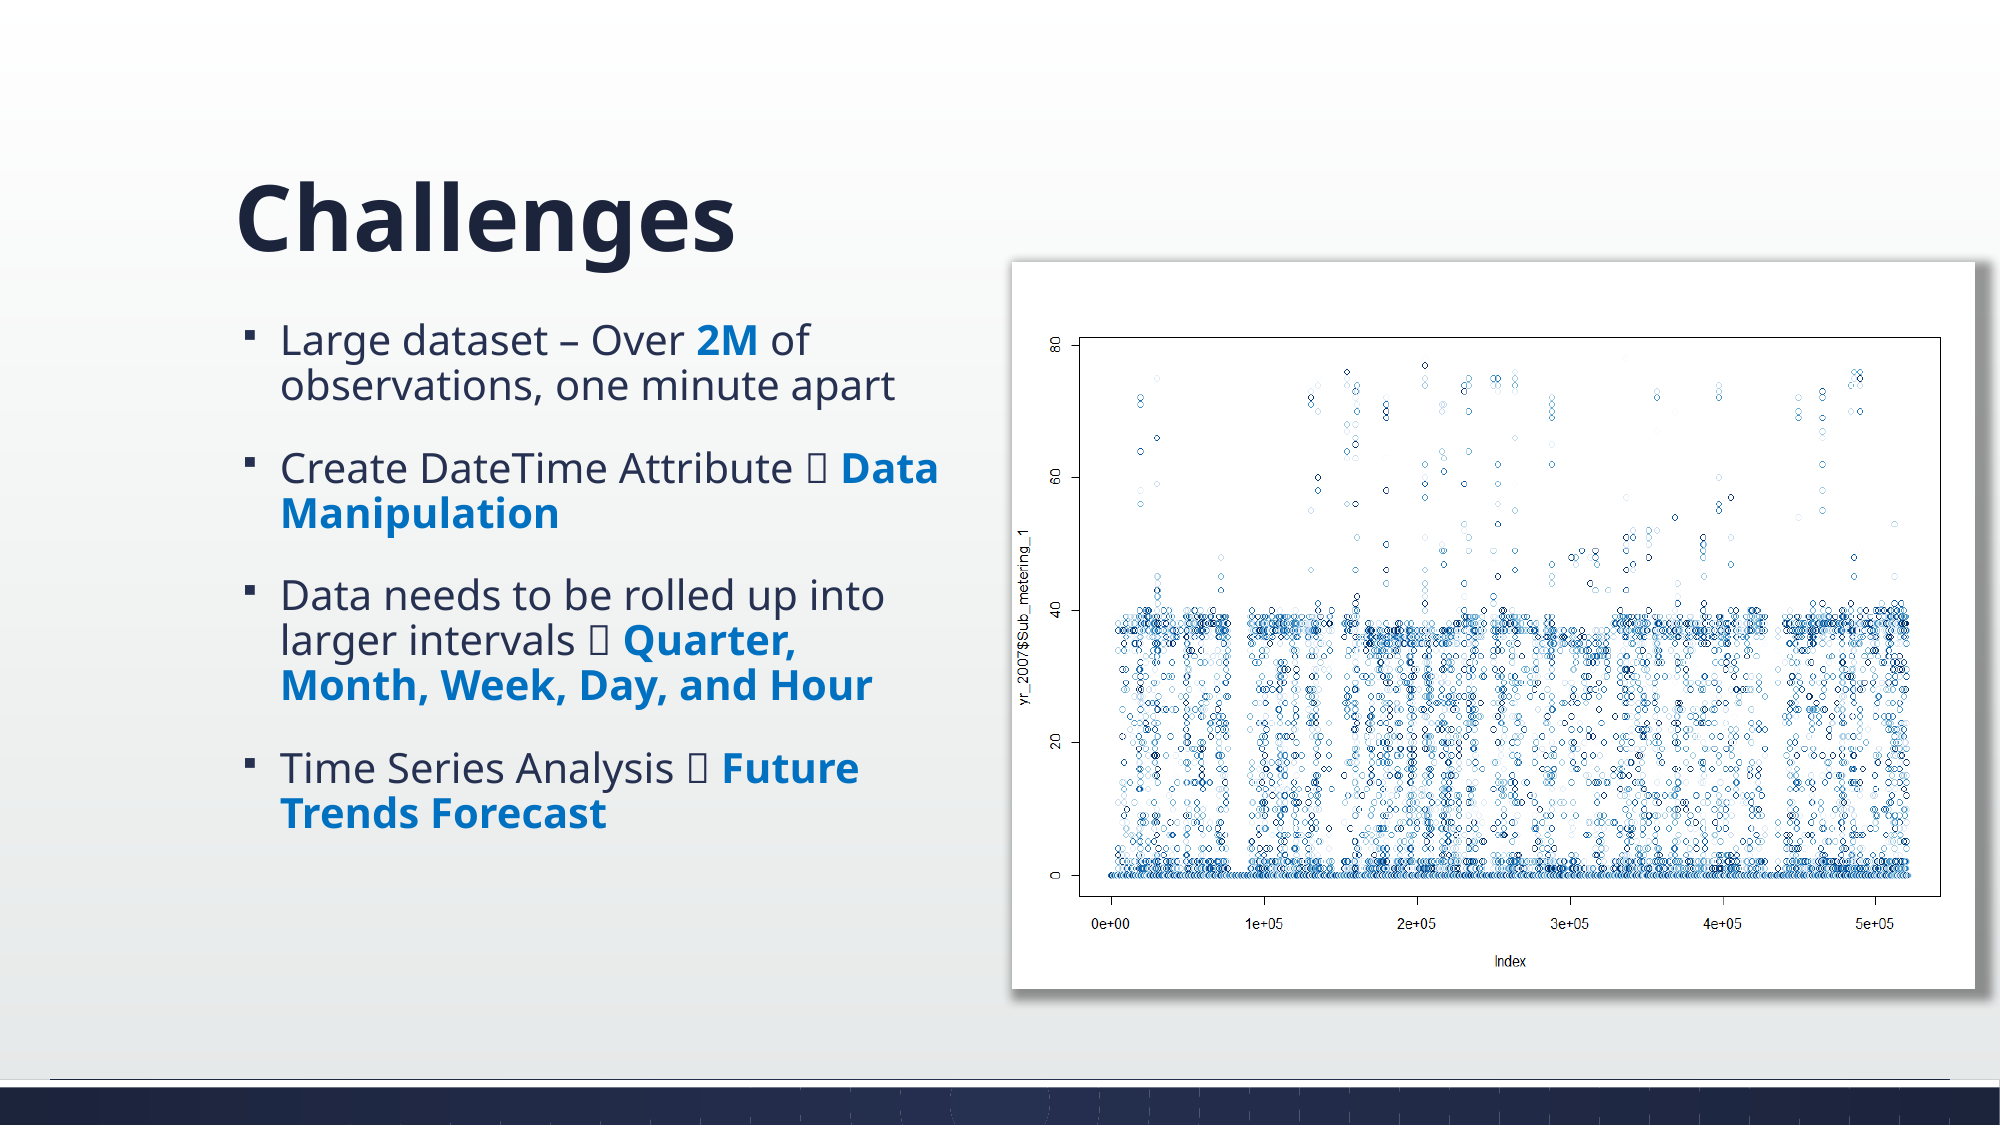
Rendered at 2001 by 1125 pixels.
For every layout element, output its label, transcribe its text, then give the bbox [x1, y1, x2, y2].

picture [1012, 262, 1975, 989]
list Large dataset – Over 2M of observations, one minute apart Create DateTime Attribute  Data Manipulation Data needs to be rolled up into larger intervals  Quarter, Month, Week, Day, and Hour Time Series Analysis  Future Trends Forecast [219, 311, 970, 989]
title Challenges [219, 76, 1780, 279]
